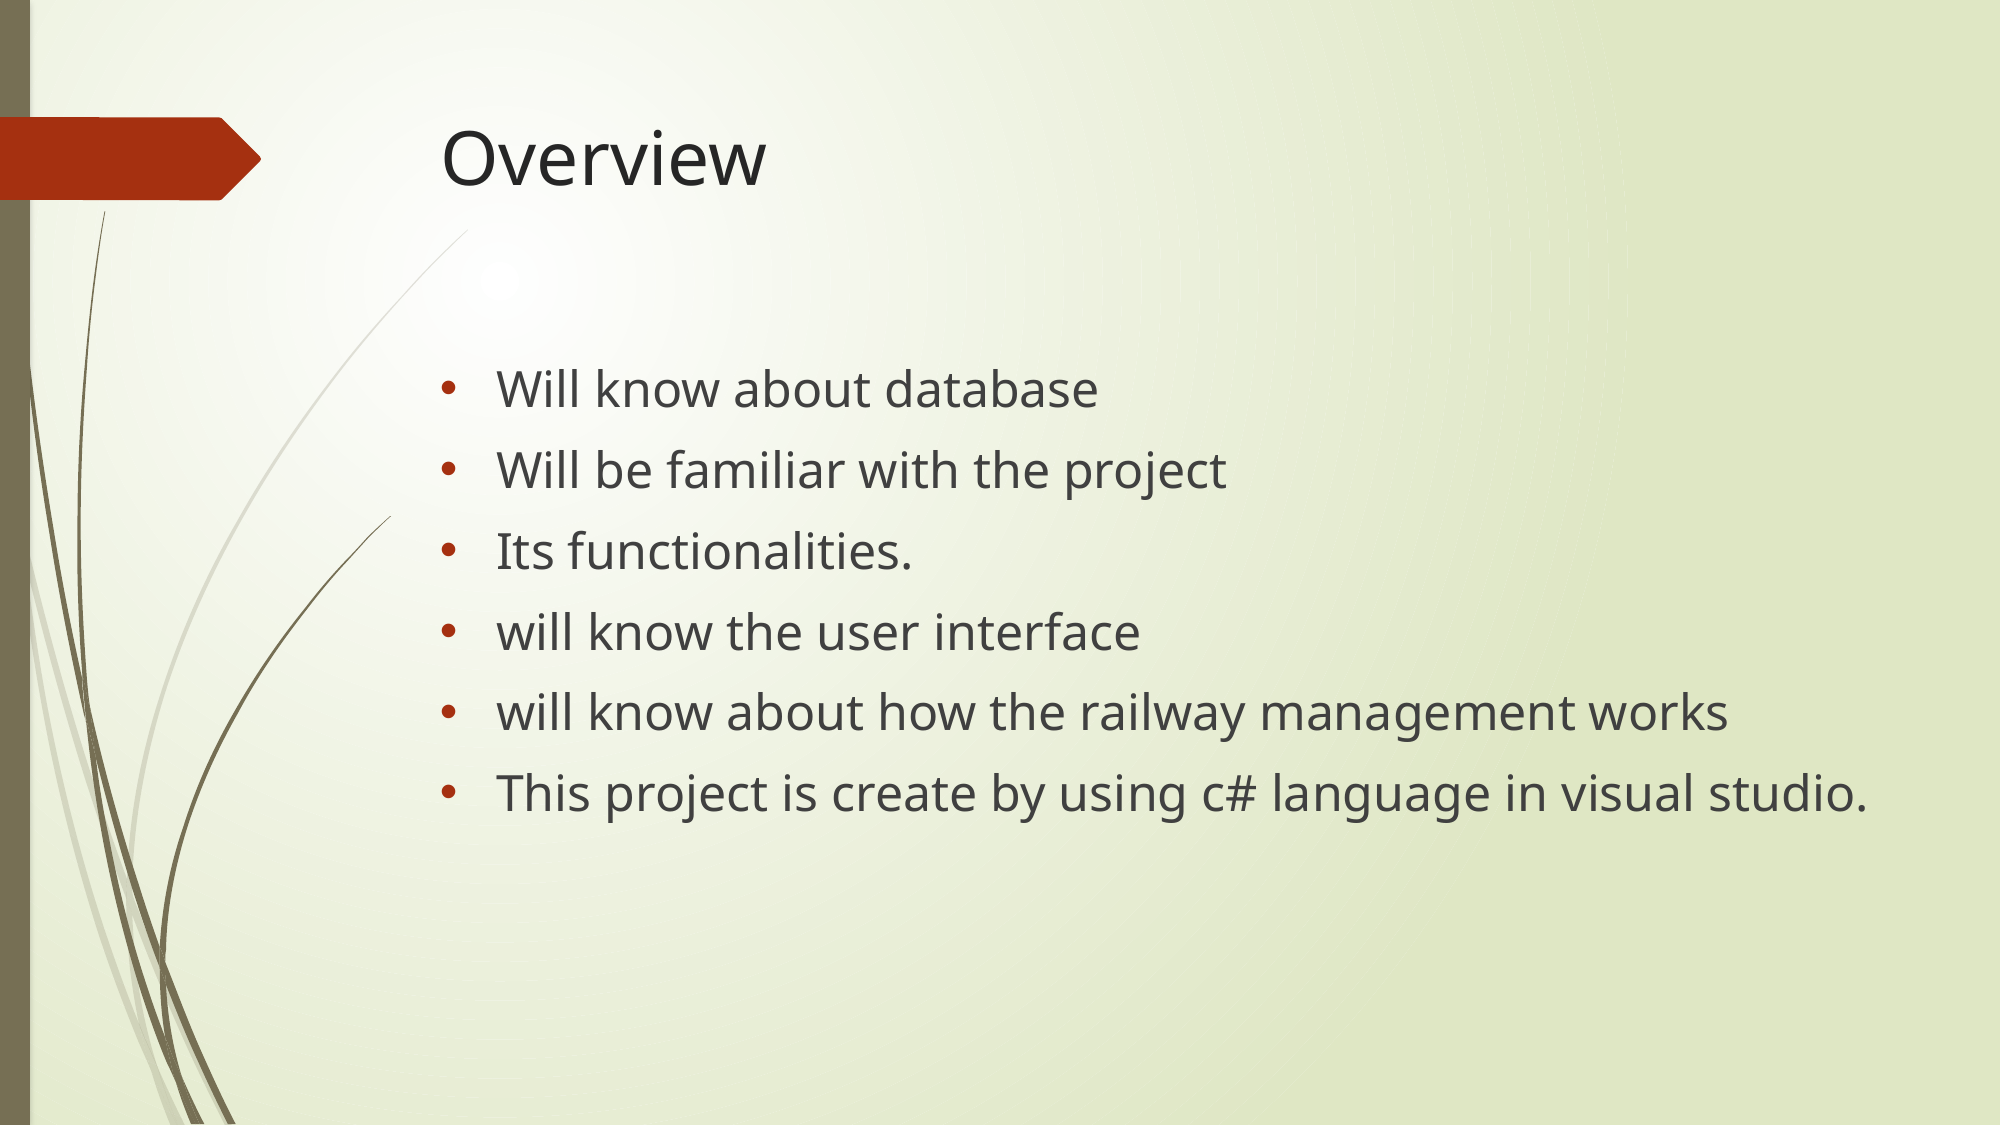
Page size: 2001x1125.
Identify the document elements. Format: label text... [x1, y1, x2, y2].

list Will know about database Will be familiar with the project Its functionalities. will know the user interface will know about how the railway management works This project is create by using c# language in visual studio. [424, 350, 1888, 970]
title Overview [425, 102, 1888, 313]
